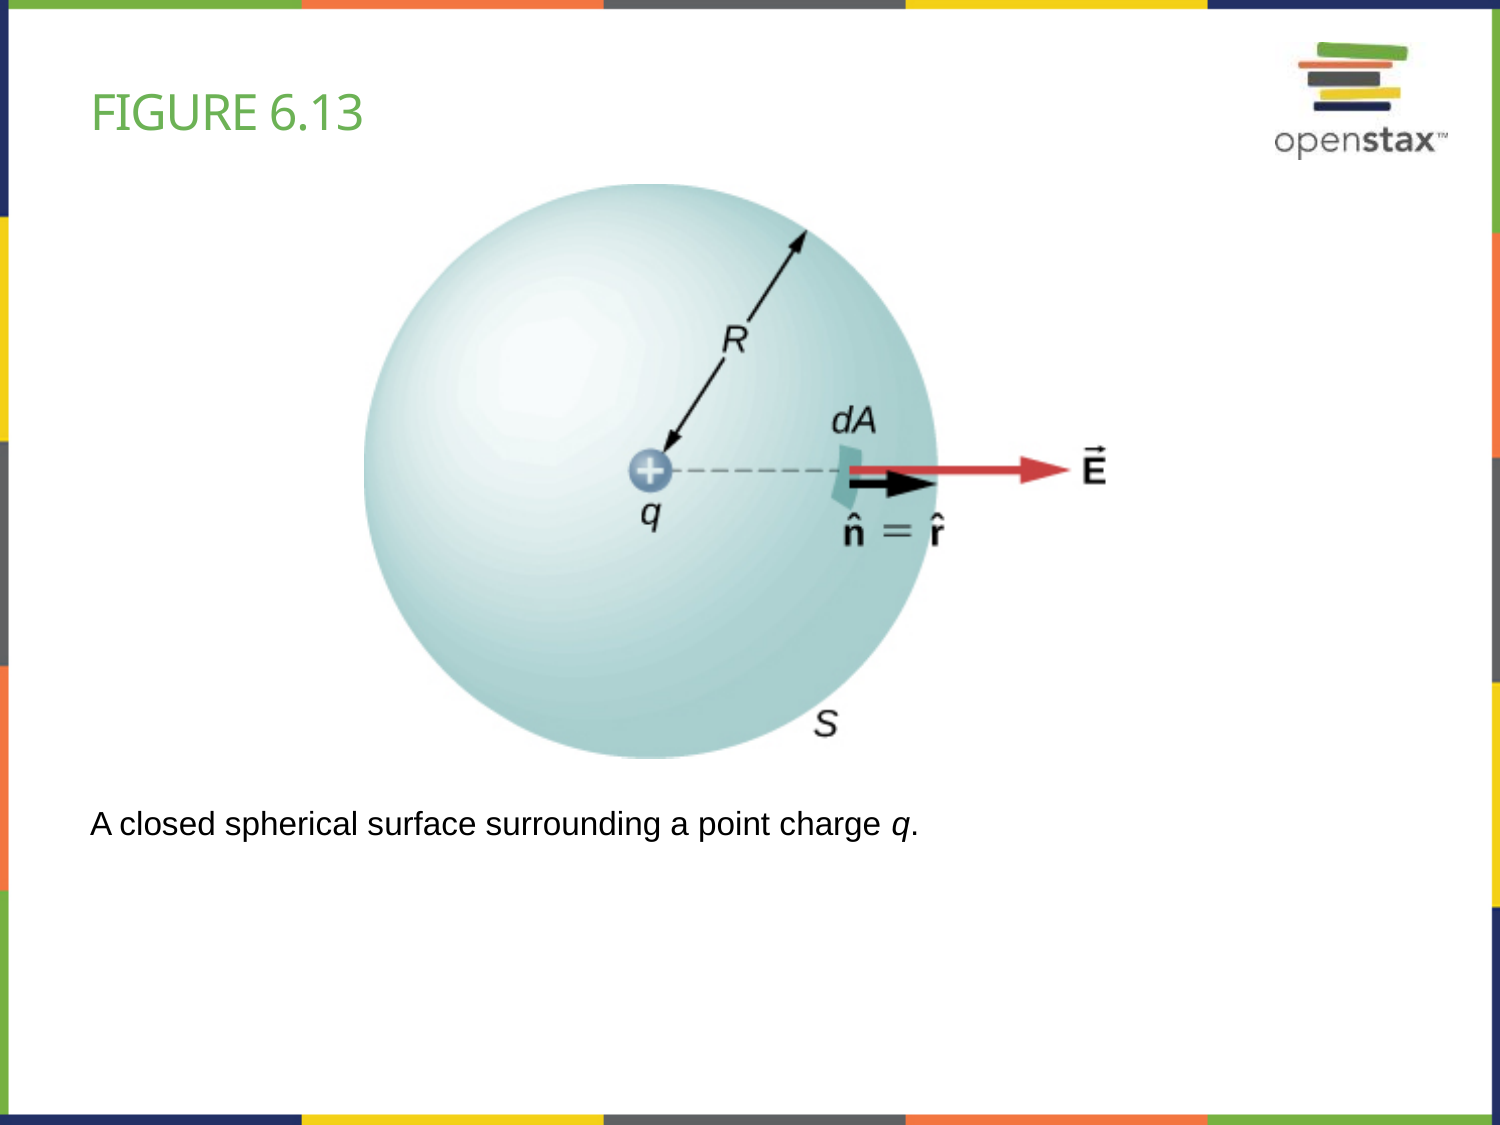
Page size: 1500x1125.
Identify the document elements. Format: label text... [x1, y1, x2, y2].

title Figure 6.13 [75, 39, 1275, 148]
picture [0, 0, 1500, 1125]
list A closed spherical surface surrounding a point charge q. [75, 794, 1398, 986]
